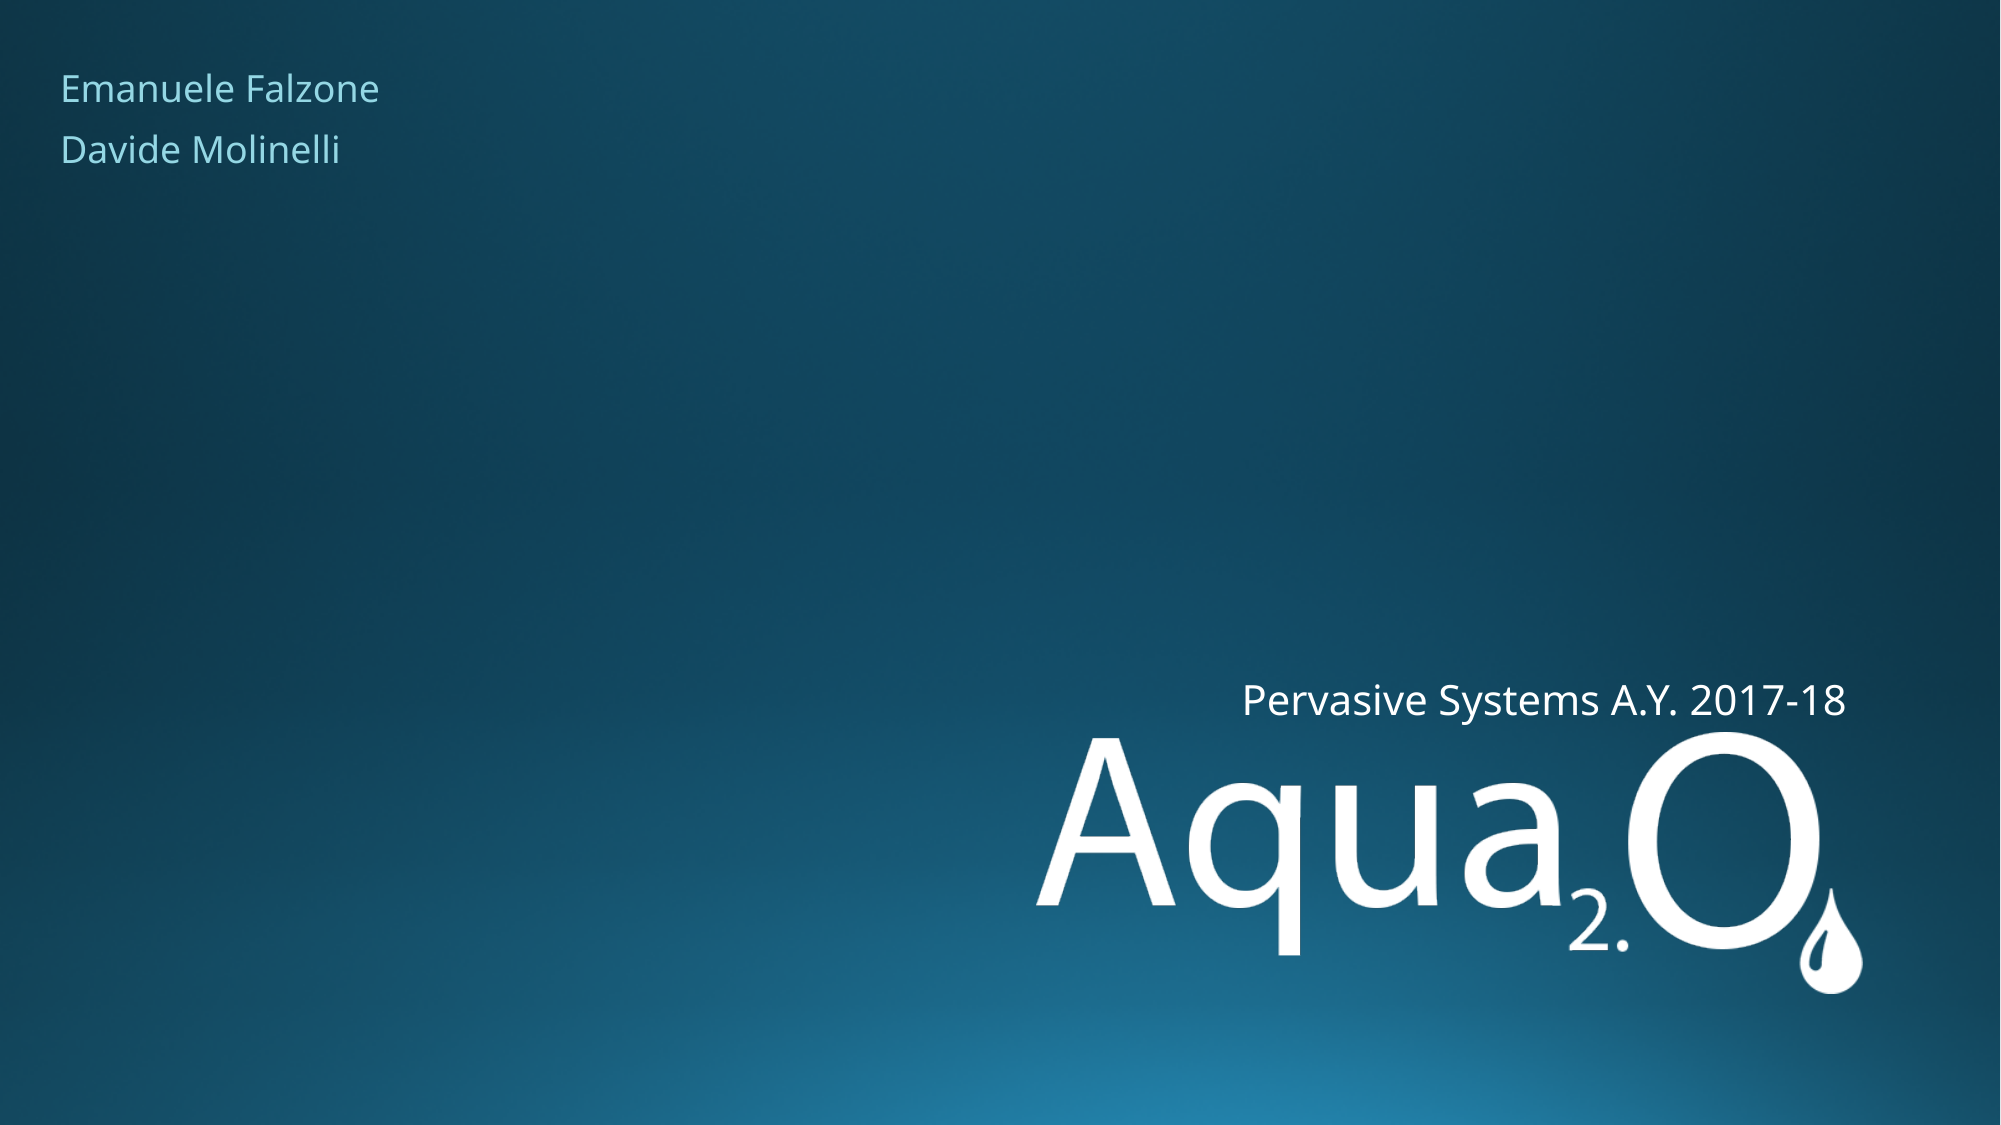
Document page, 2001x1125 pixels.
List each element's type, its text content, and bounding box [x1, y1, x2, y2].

subtitle Pervasive Systems A.Y. 2017-18 [362, 608, 1863, 733]
picture [0, 0, 2001, 1125]
title [362, 733, 1863, 1002]
text_box Emanuele Falzone Davide Molinelli [45, 55, 415, 180]
